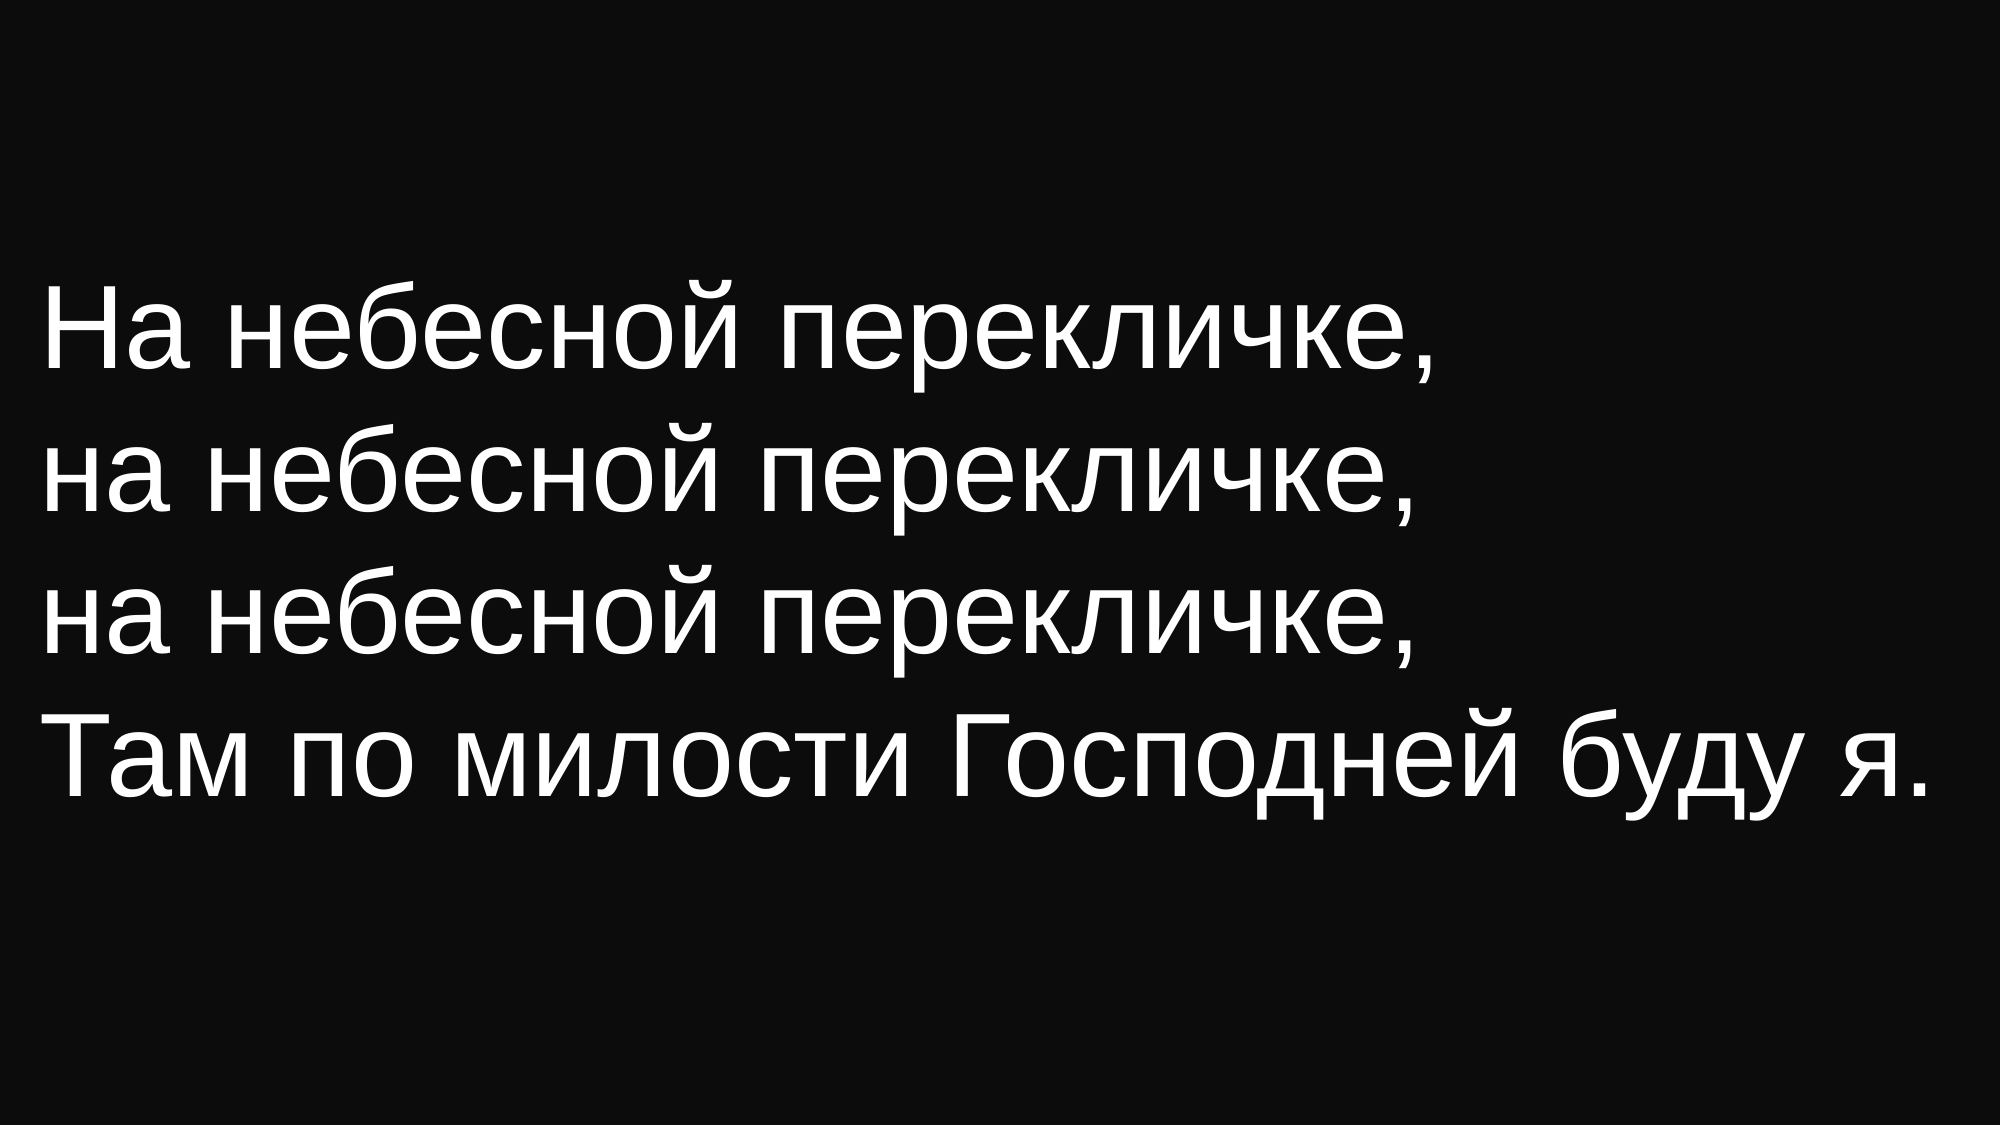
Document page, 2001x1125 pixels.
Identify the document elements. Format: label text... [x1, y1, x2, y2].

text_box На небесной перекличке, на небесной перекличке, на небесной перекличке, Там по милости Господней буду я. [24, 92, 2000, 978]
